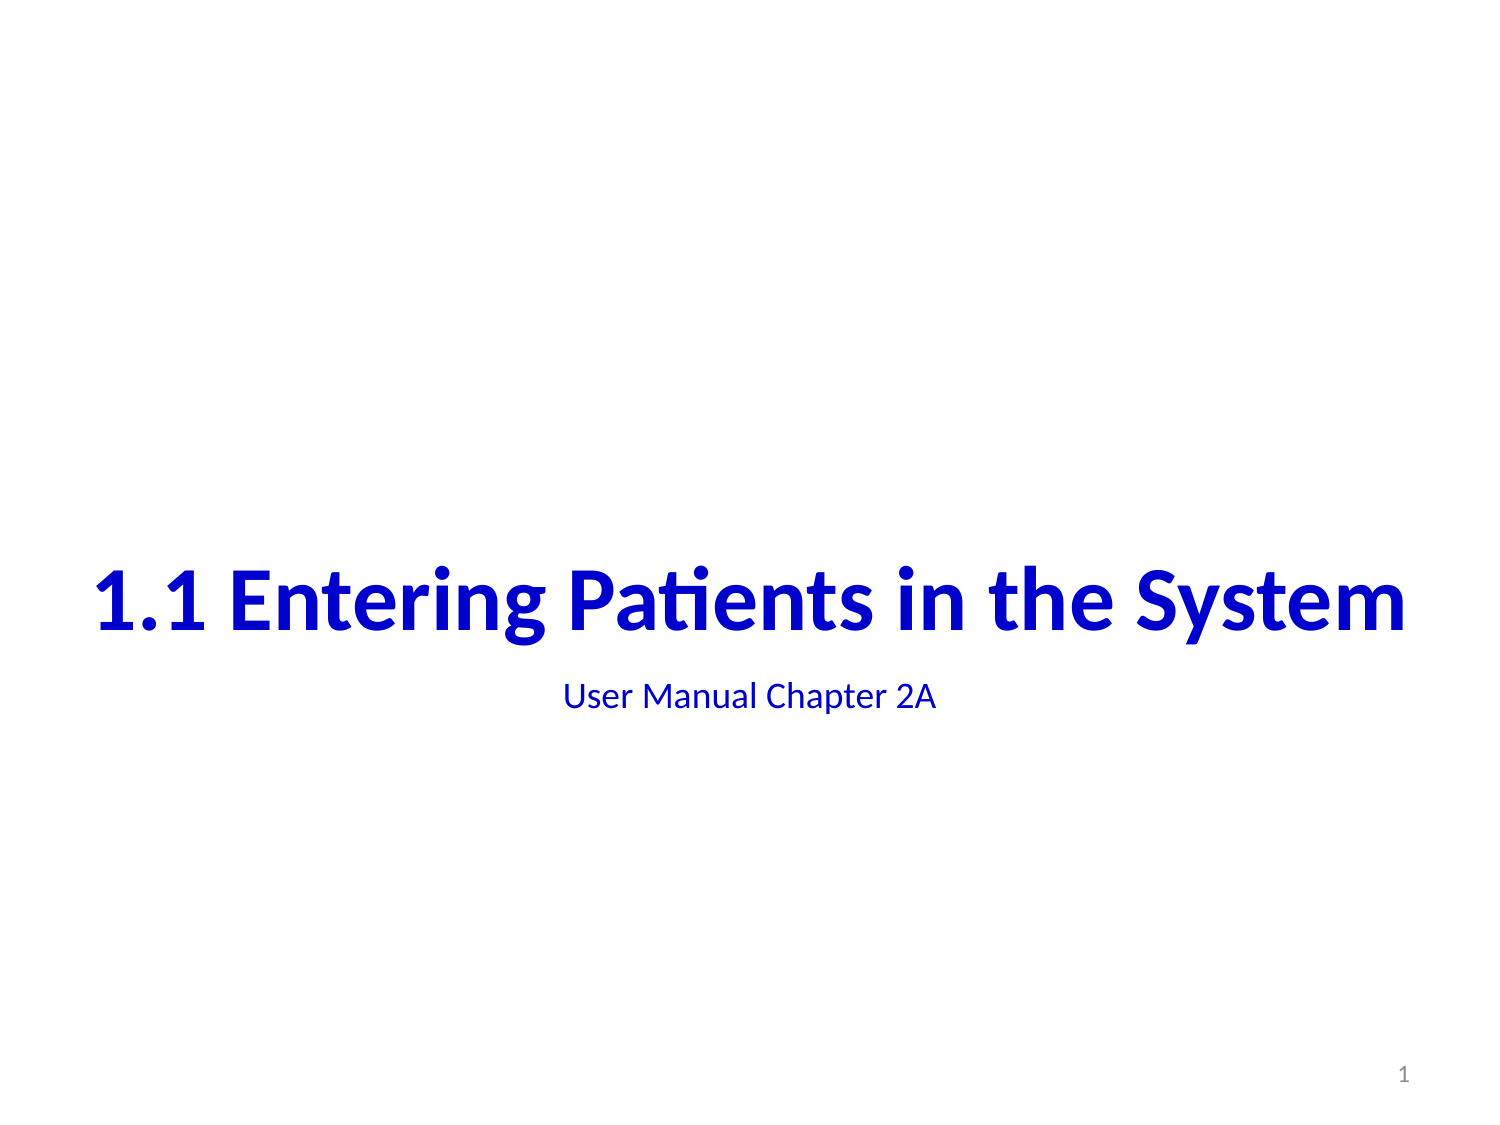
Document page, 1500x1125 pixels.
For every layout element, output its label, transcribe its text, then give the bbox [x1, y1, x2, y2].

slide_number 1 [1074, 1042, 1425, 1103]
title 1.1 Entering Patients in the System User Manual Chapter 2A [75, 450, 1425, 750]
